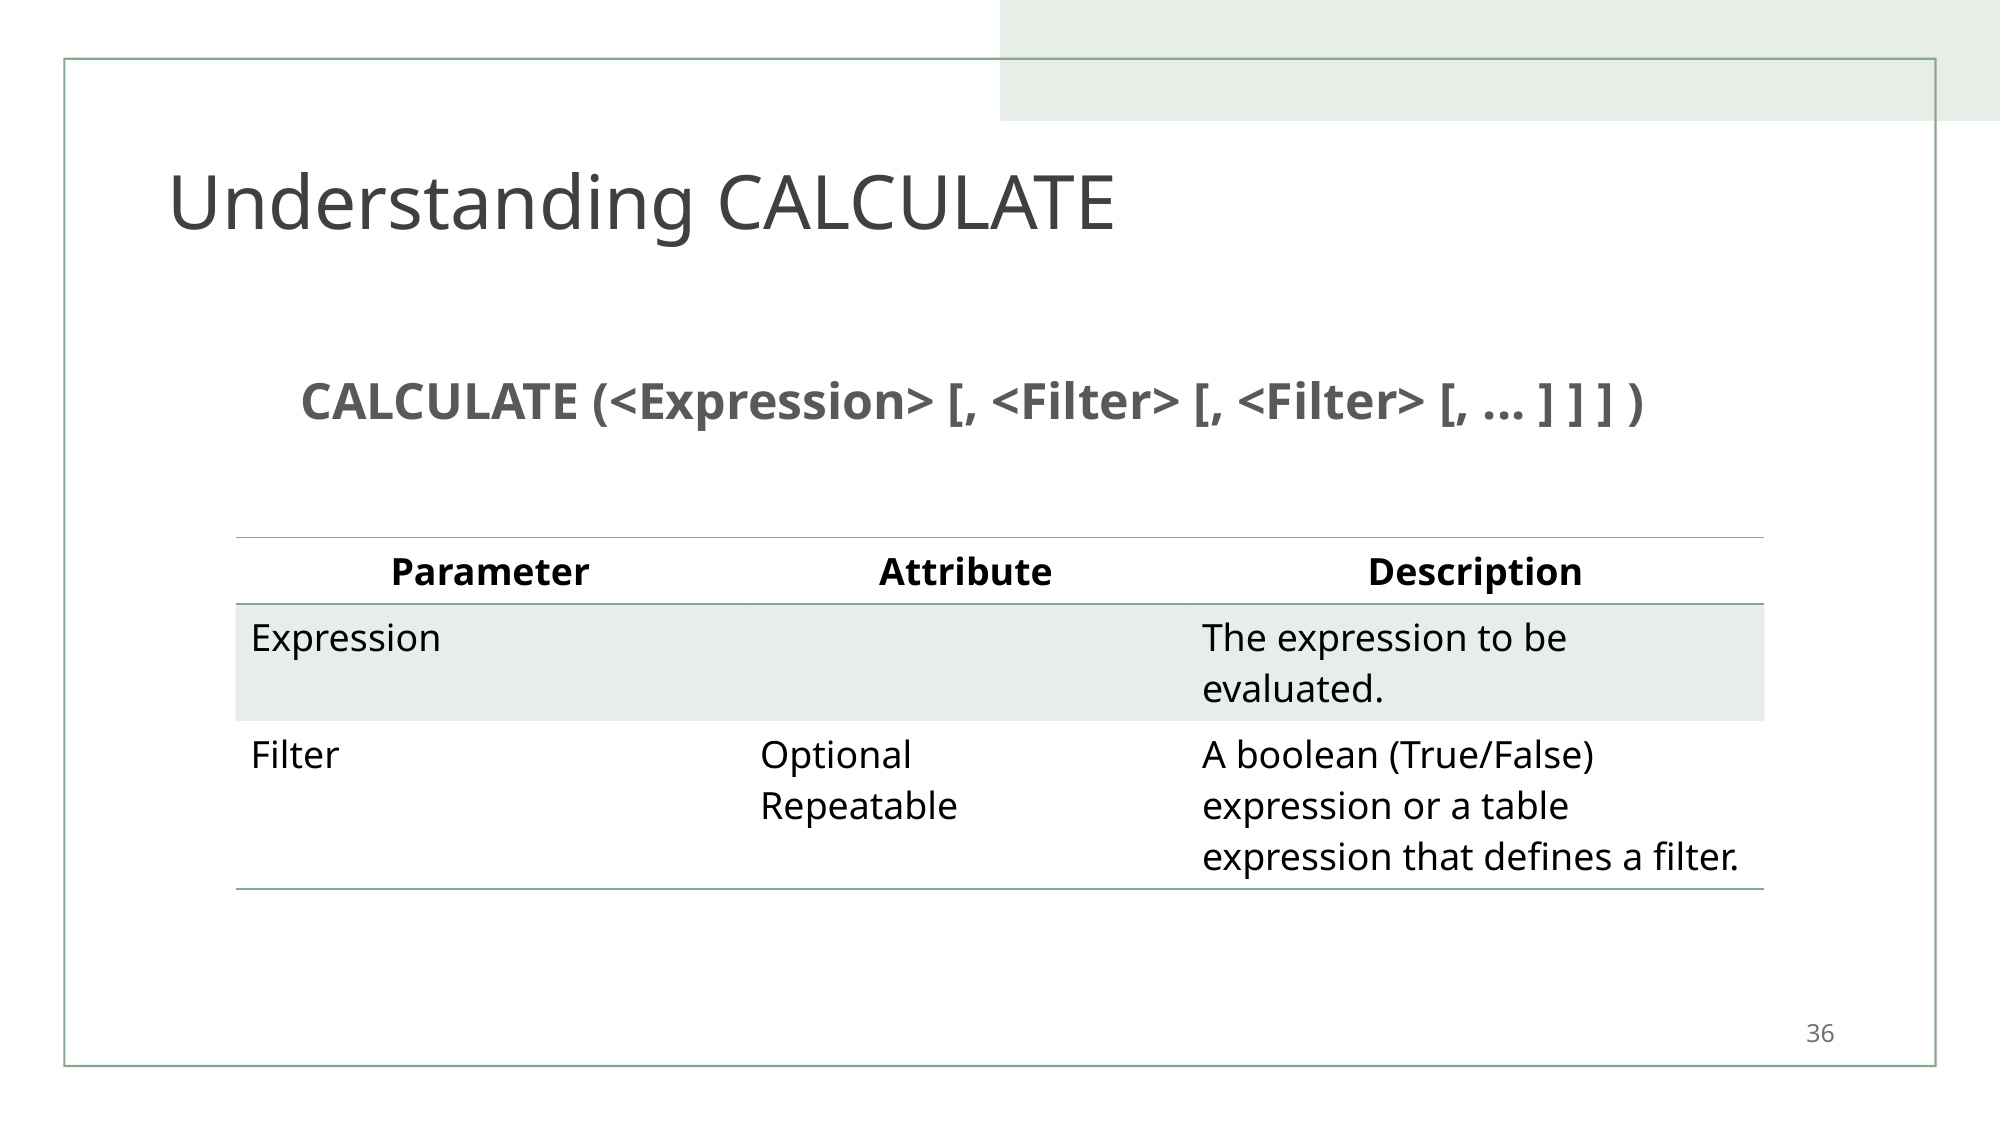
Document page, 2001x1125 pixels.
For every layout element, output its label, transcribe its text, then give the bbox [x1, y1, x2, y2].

table_cell The expression to be evaluated. [1187, 605, 1764, 721]
table_header Parameter [236, 538, 745, 603]
table_cell Filter [236, 721, 745, 888]
table_cell Optional Repeatable [745, 721, 1187, 888]
table_header Attribute [745, 538, 1187, 603]
table_cell Expression [236, 605, 745, 721]
table_cell [745, 605, 1187, 721]
title Understanding CALCULATE [152, 79, 1878, 331]
slide_number 36 [1400, 1004, 1850, 1064]
list CALCULATE (<Expression> [, <Filter> [, <Filter> [, ... ] ] ] ) [139, 368, 1807, 450]
table_header Description [1187, 538, 1764, 603]
table_cell A boolean (True/False) expression or a table expression that defines a filter. [1187, 721, 1764, 888]
